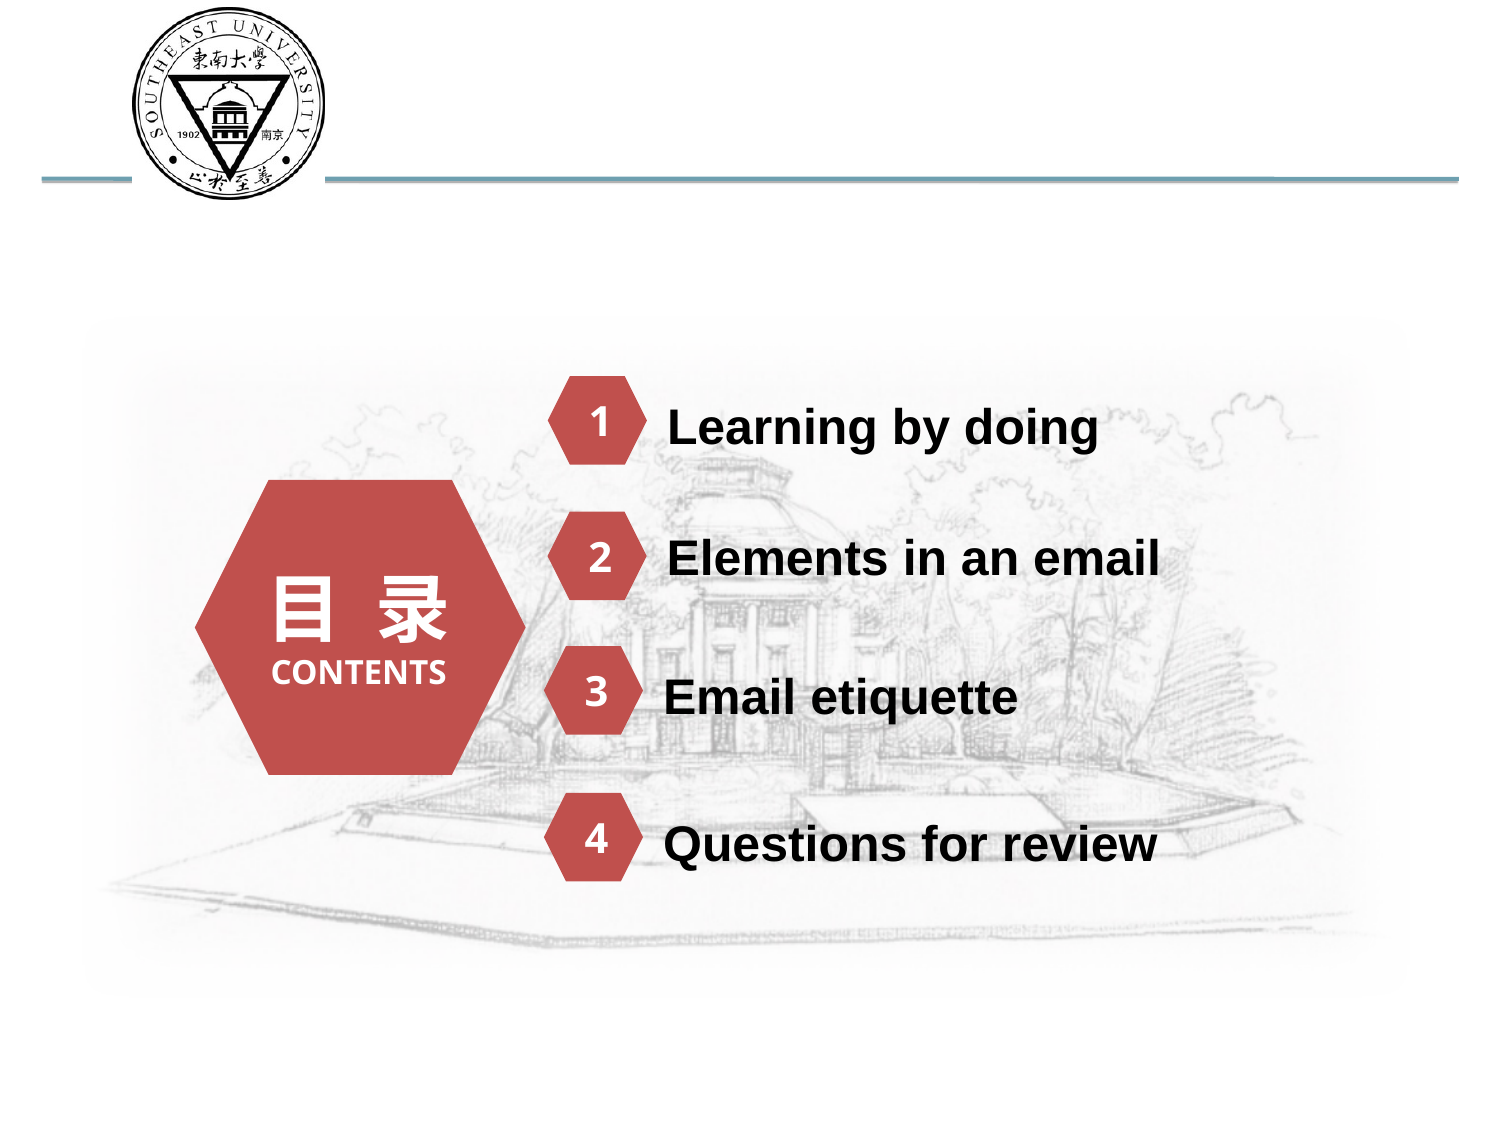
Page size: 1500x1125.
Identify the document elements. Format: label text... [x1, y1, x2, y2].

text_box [547, 375, 648, 465]
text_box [547, 511, 647, 601]
text_box Learning by doing [652, 387, 1247, 463]
picture [163, 396, 1329, 917]
text_box Salutation is not written. [146, 380, 1345, 933]
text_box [543, 645, 644, 735]
text_box Elements in an email [652, 518, 1201, 593]
table_cell Both oral and written [151, 385, 1340, 928]
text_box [543, 792, 644, 882]
text_box Questions for review [648, 804, 1265, 879]
text_box Email etiquette [648, 657, 1388, 733]
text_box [194, 479, 526, 776]
picture [132, 7, 325, 200]
